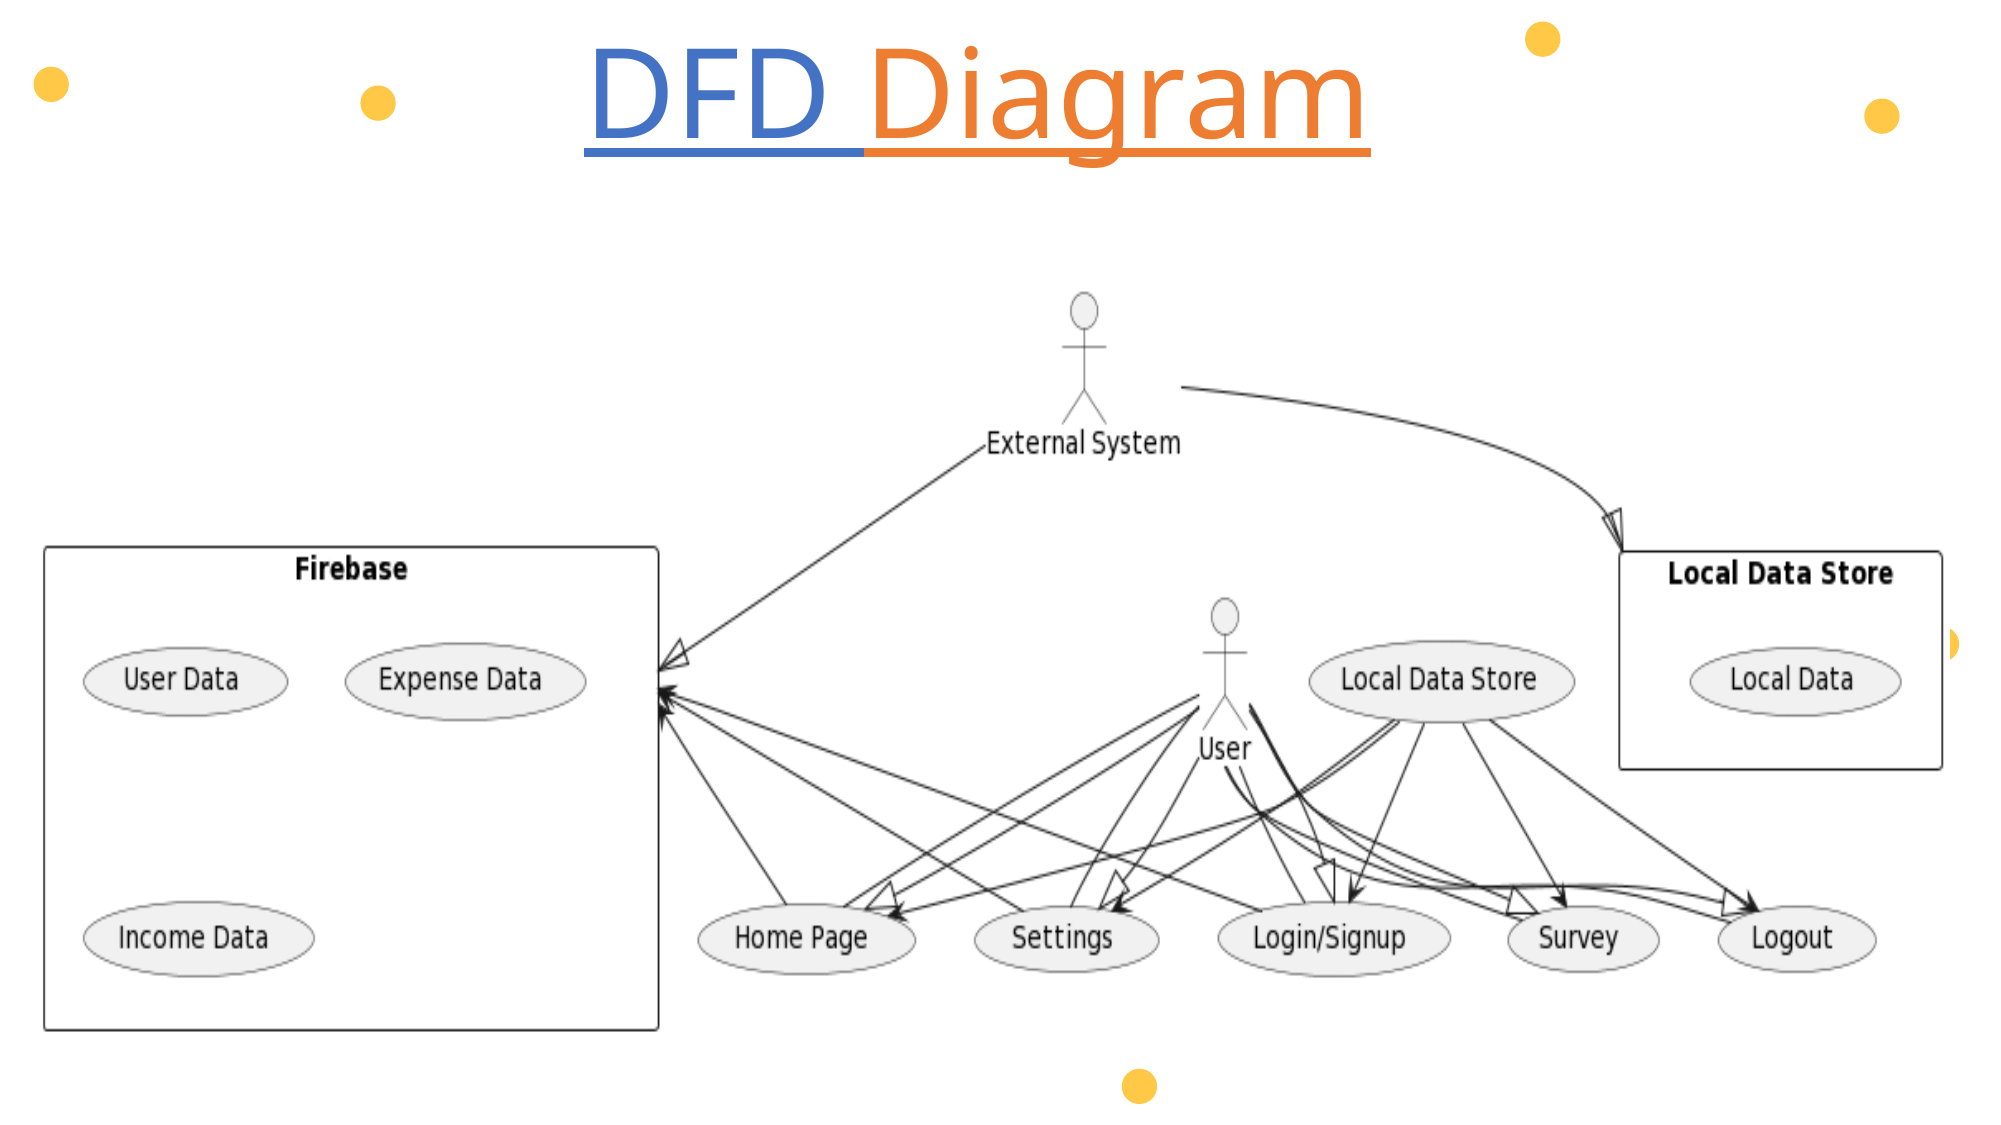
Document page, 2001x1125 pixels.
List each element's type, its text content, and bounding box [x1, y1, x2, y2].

text_box [33, 66, 69, 102]
text_box DFD Diagram [569, 5, 1387, 171]
text_box [1525, 21, 1561, 57]
picture [32, 279, 1950, 1041]
text_box [1864, 98, 1900, 134]
text_box [360, 85, 396, 121]
text_box [1950, 628, 1960, 660]
text_box [1121, 1068, 1158, 1105]
